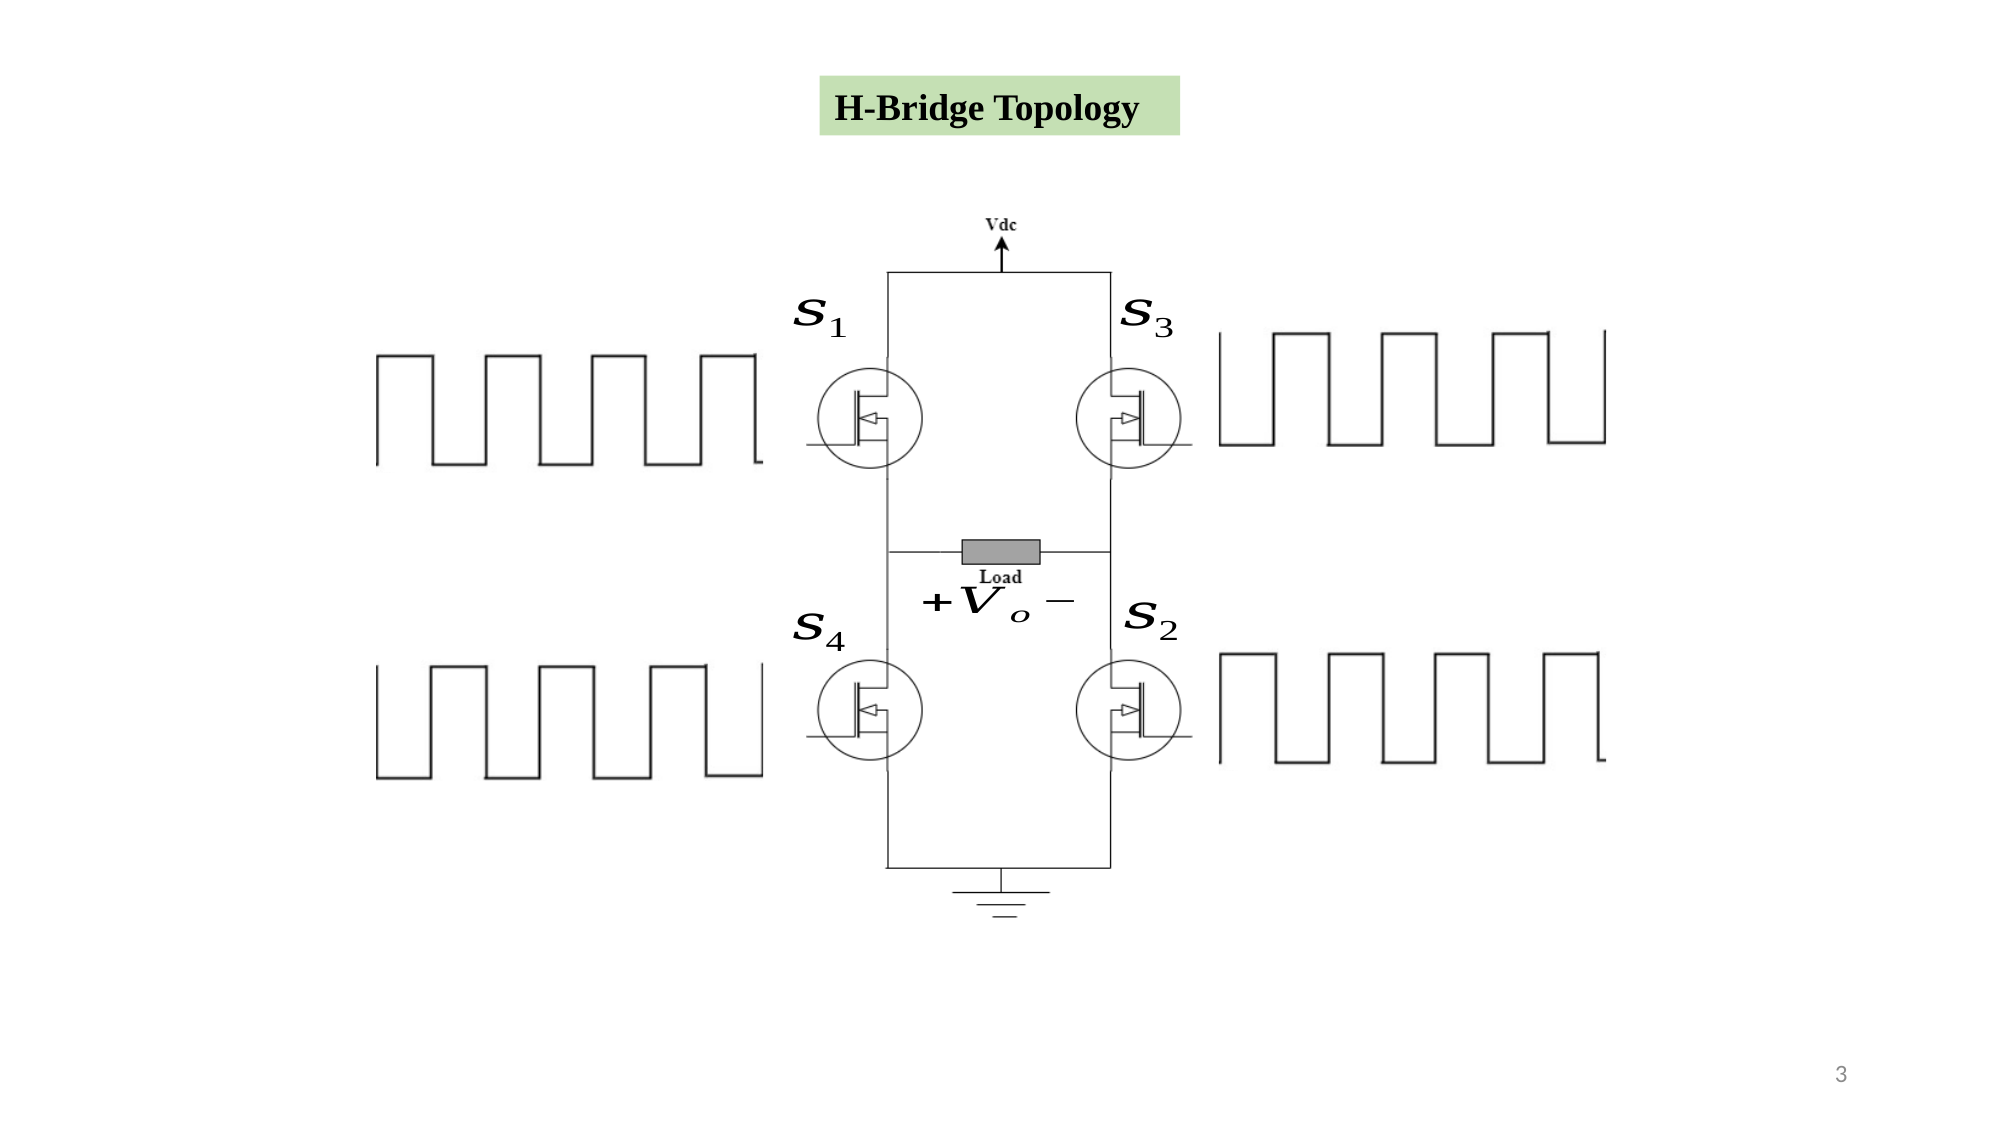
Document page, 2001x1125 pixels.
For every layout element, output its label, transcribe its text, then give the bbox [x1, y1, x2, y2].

picture [376, 616, 764, 781]
picture [376, 329, 764, 473]
slide_number 3 [1412, 1042, 1863, 1103]
picture [1218, 627, 1607, 771]
text_box H-Bridge Topology [819, 75, 1181, 136]
picture [806, 205, 1194, 920]
picture [1218, 283, 1607, 448]
